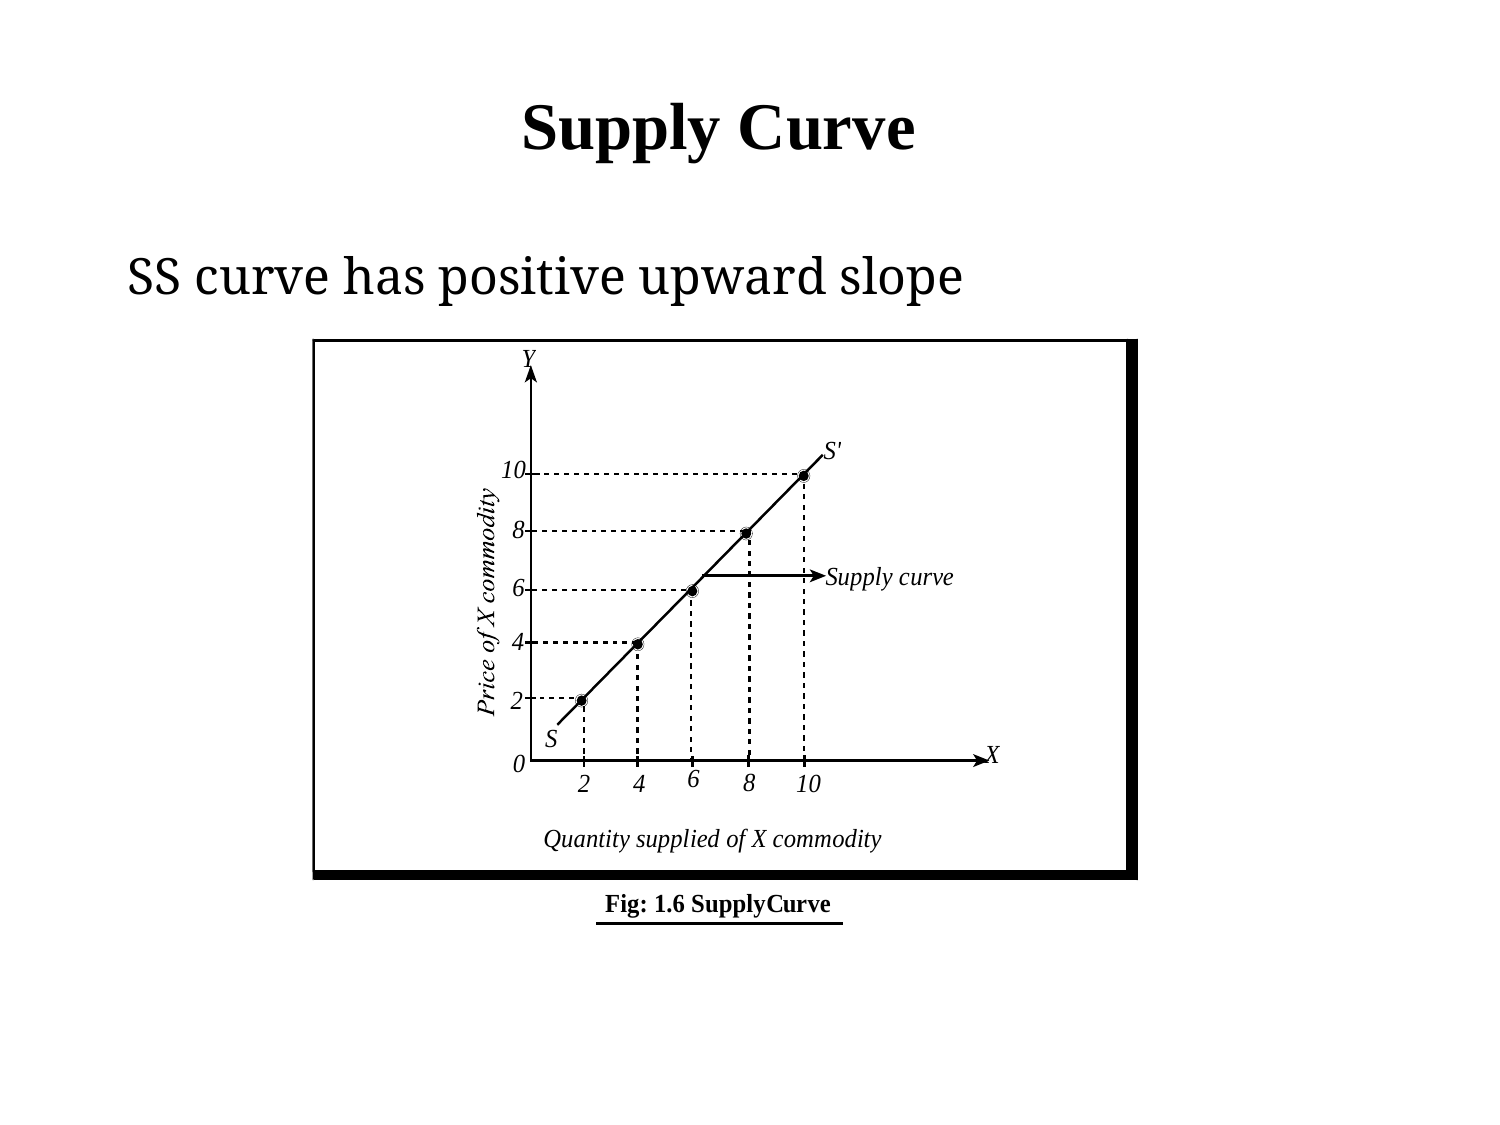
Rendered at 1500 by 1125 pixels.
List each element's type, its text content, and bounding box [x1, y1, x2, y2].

title Supply Curve [187, 57, 1250, 188]
subtitle SS curve has positive upward slope [112, 237, 1313, 1075]
picture [312, 337, 1363, 988]
